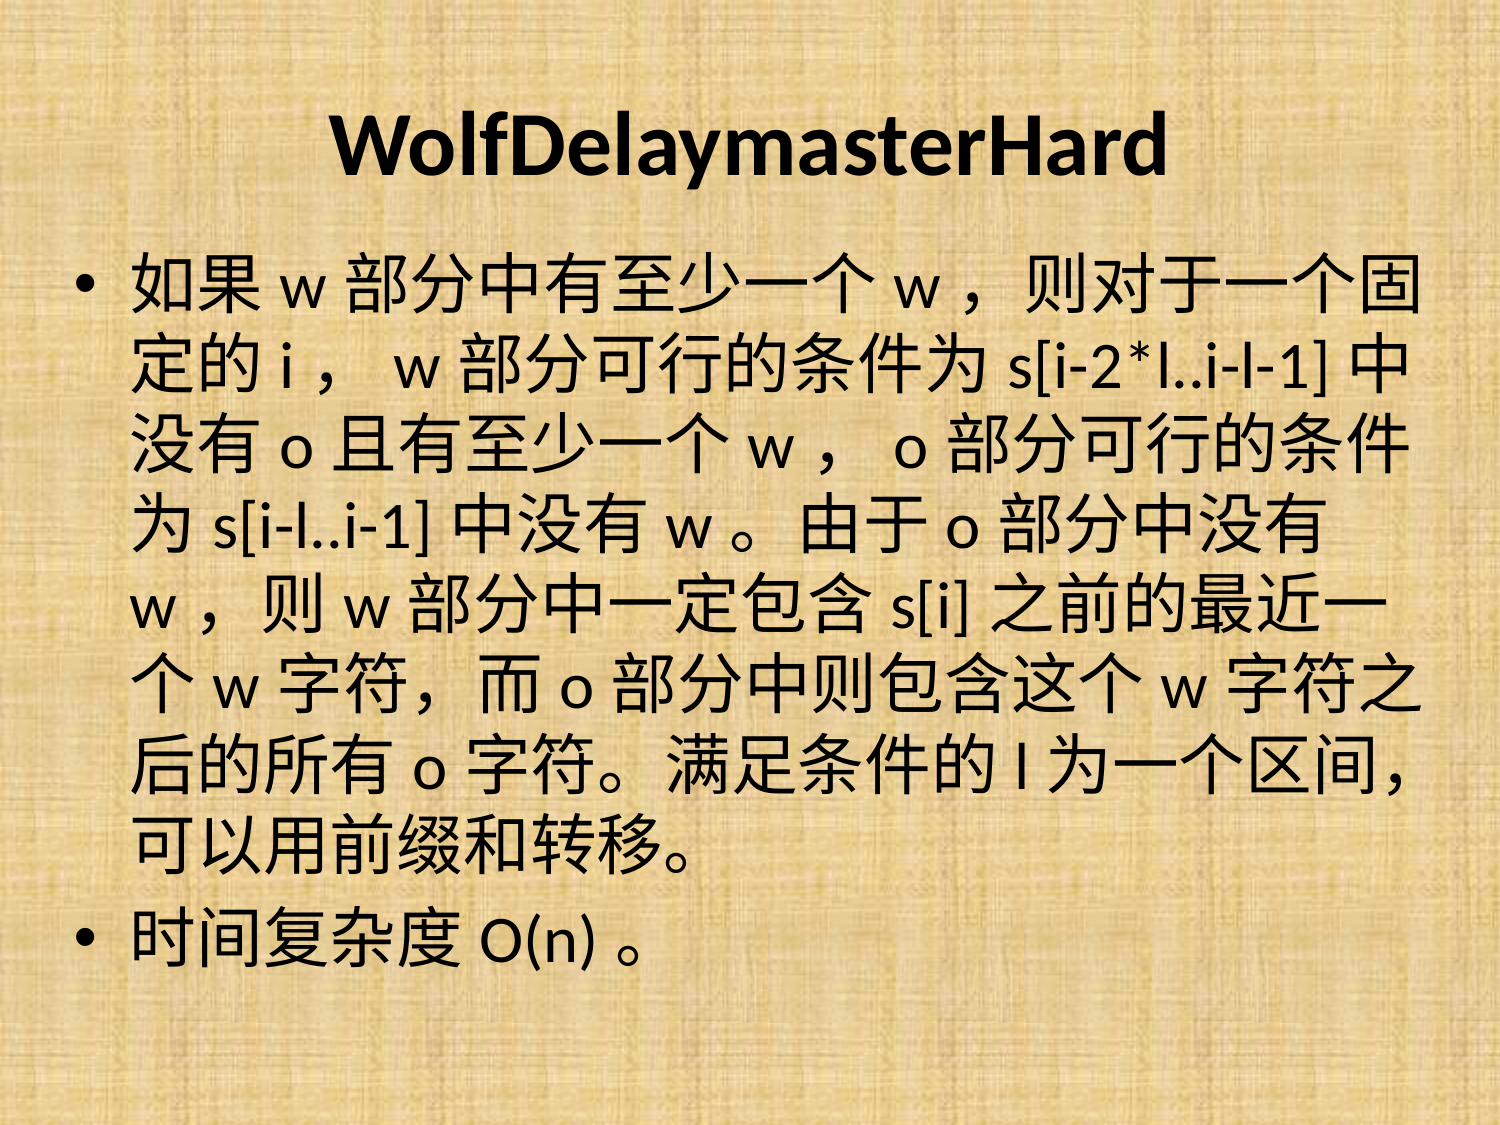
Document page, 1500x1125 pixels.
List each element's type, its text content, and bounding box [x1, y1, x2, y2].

title WolfDelaymasterHard [75, 45, 1425, 233]
list 如果w部分中有至少一个w，则对于一个固定的i，w部分可行的条件为s[i-2*l..i-l-1]中没有o且有至少一个w，o部分可行的条件为s[i-l..i-1]中没有w。由于o部分中没有w，则w部分中一定包含s[i]之前的最近一个w字符，而o部分中则包含这个w字符之后的所有o字符。满足条件的l为一个区间，可以用前缀和转移。 时间复杂度O(n)。 [58, 234, 1442, 1050]
picture [0, 0, 1500, 1125]
